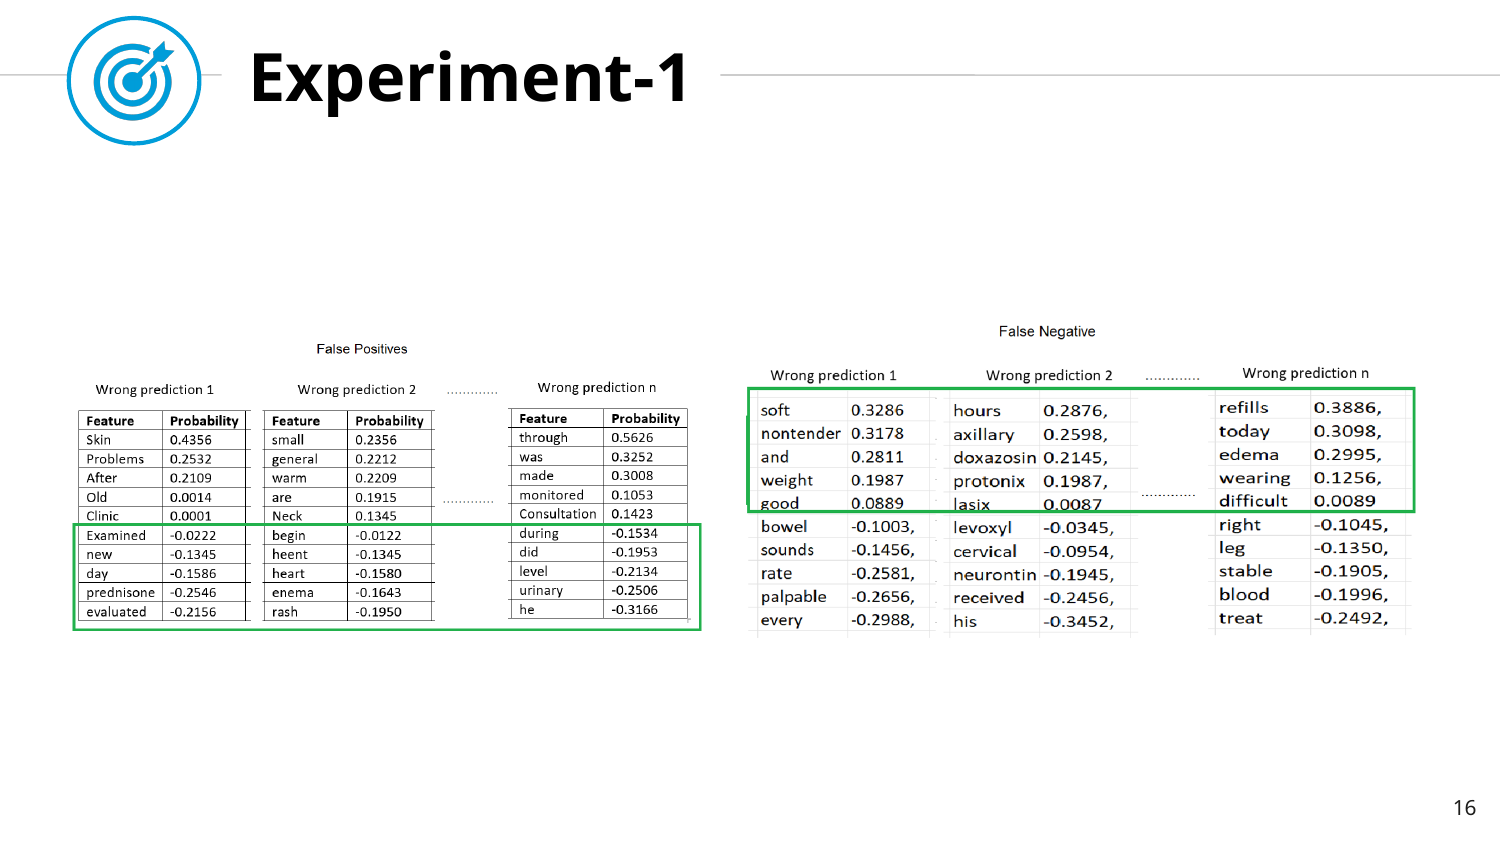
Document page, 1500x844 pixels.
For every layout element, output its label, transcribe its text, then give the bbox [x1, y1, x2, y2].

text_box [100, 137, 168, 146]
text_box [92, 15, 176, 30]
text_box 16 [1401, 779, 1492, 844]
picture [85, 32, 183, 130]
text_box [187, 40, 202, 121]
picture [53, 297, 1437, 665]
text_box Experiment-1 [221, 40, 721, 110]
text_box [66, 42, 80, 120]
